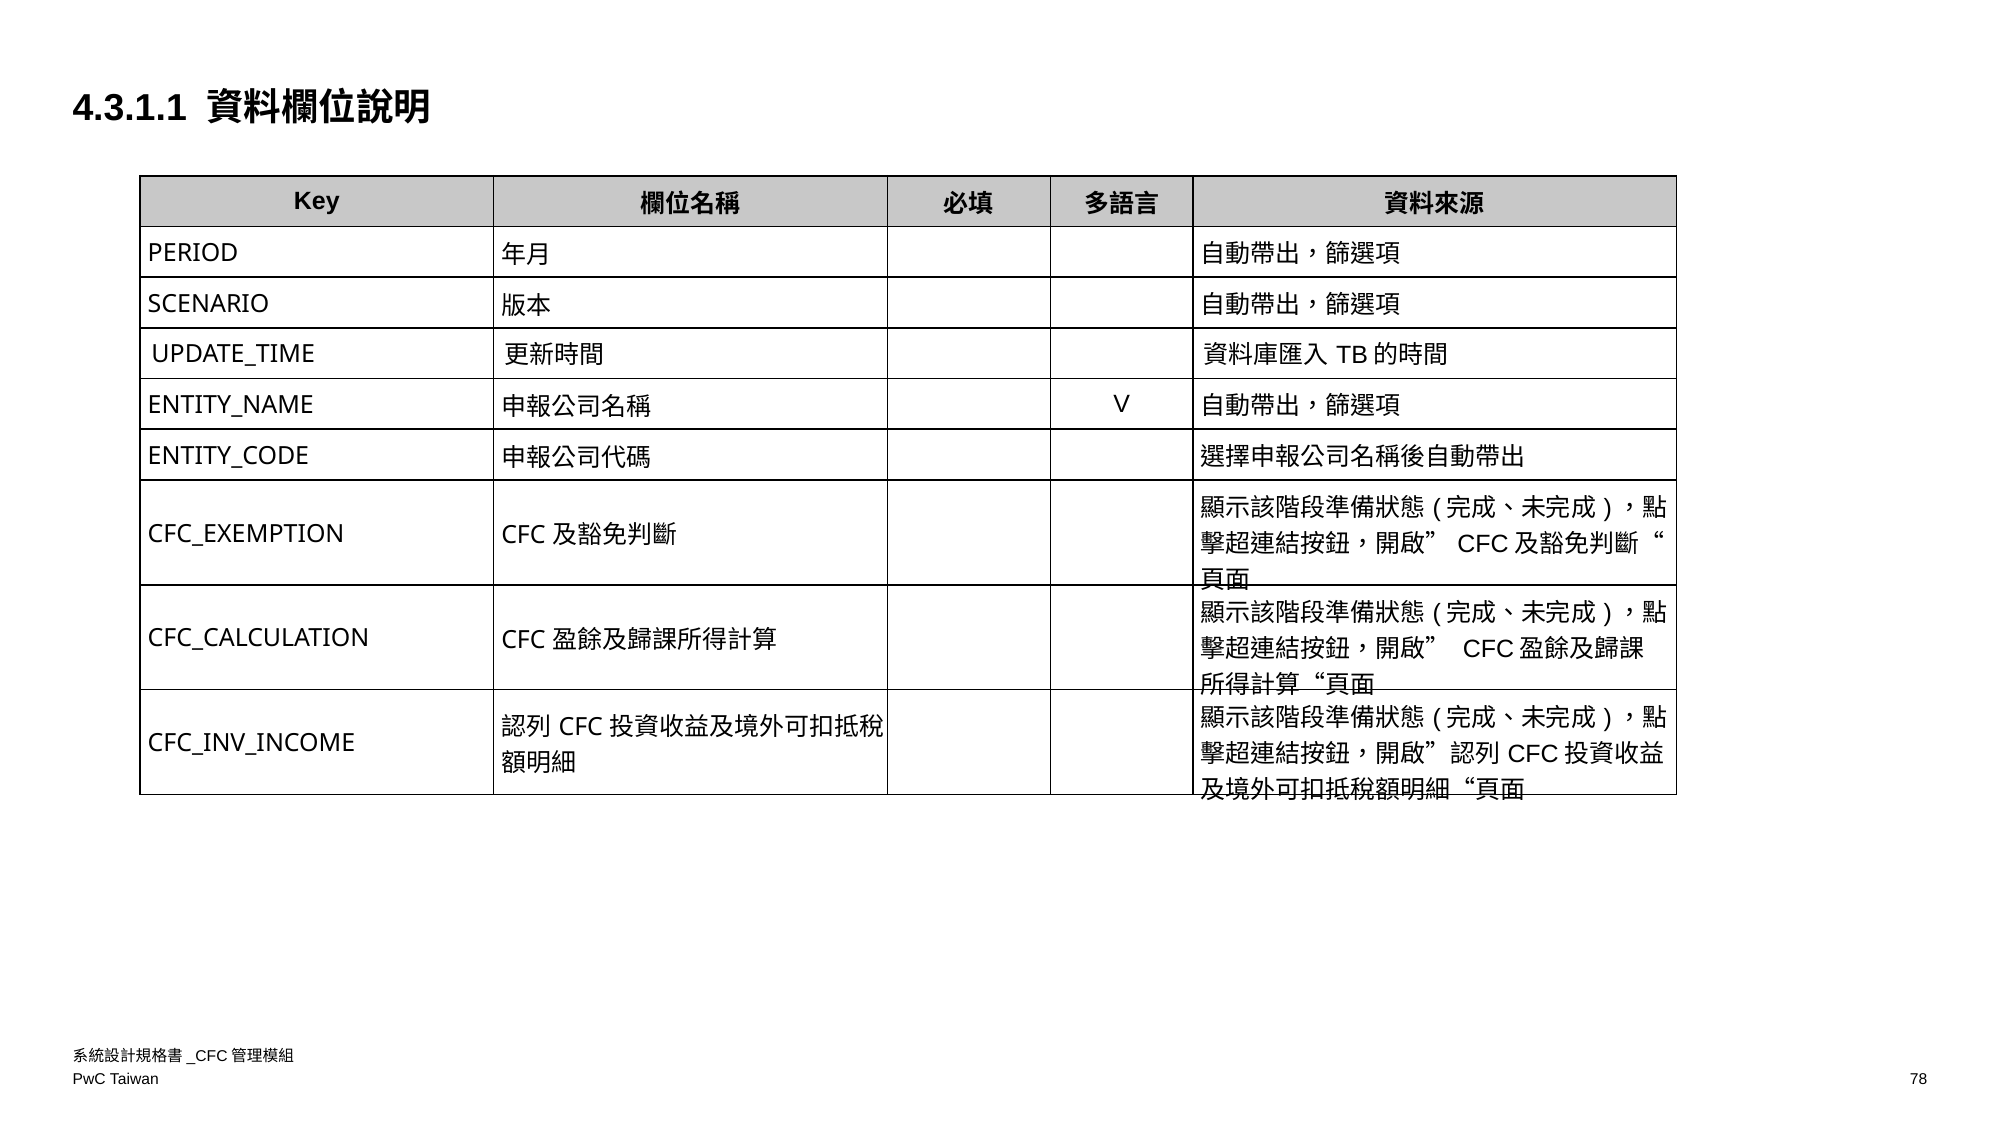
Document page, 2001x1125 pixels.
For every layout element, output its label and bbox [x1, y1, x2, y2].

table_cell [1051, 227, 1192, 276]
table_cell [494, 430, 887, 479]
table_cell [141, 329, 493, 378]
table_cell [141, 379, 493, 428]
table_cell [1194, 379, 1676, 428]
table_header [141, 177, 493, 226]
table_cell [888, 278, 1050, 327]
table_header [888, 177, 1050, 226]
table_cell [494, 278, 887, 327]
table_header [494, 177, 887, 226]
table_cell [888, 329, 1050, 378]
table_cell [141, 481, 493, 584]
table_cell [494, 227, 887, 276]
table_cell [494, 329, 887, 378]
table_cell [1051, 690, 1192, 794]
table_cell [1051, 481, 1192, 584]
table_cell [494, 690, 887, 794]
table_cell [1194, 430, 1676, 479]
table_cell [1194, 329, 1676, 378]
table_cell [494, 586, 887, 689]
table_cell [141, 430, 493, 479]
text_box [72, 82, 670, 128]
footer [72, 1042, 971, 1065]
table_cell [1051, 329, 1192, 378]
table_cell [1051, 379, 1192, 428]
table_cell [1051, 430, 1192, 479]
slide_number [1637, 1065, 1928, 1088]
table_cell [141, 586, 493, 689]
table_header [1051, 177, 1192, 226]
table_cell [1194, 690, 1676, 794]
table_cell [888, 586, 1050, 689]
table_cell [494, 481, 887, 584]
table_cell [141, 227, 493, 276]
table_cell [1194, 278, 1676, 327]
table_cell [1194, 586, 1676, 689]
table_cell [888, 227, 1050, 276]
table_cell [1051, 586, 1192, 689]
table_cell [888, 481, 1050, 584]
table_cell [1194, 227, 1676, 276]
table_header [1194, 177, 1676, 226]
table_cell [888, 690, 1050, 794]
table_cell [888, 430, 1050, 479]
table_cell [141, 690, 493, 794]
table_cell [494, 379, 887, 428]
table_cell [888, 379, 1050, 428]
table_cell [1194, 481, 1676, 584]
table_cell [141, 278, 493, 327]
table_cell [1051, 278, 1192, 327]
